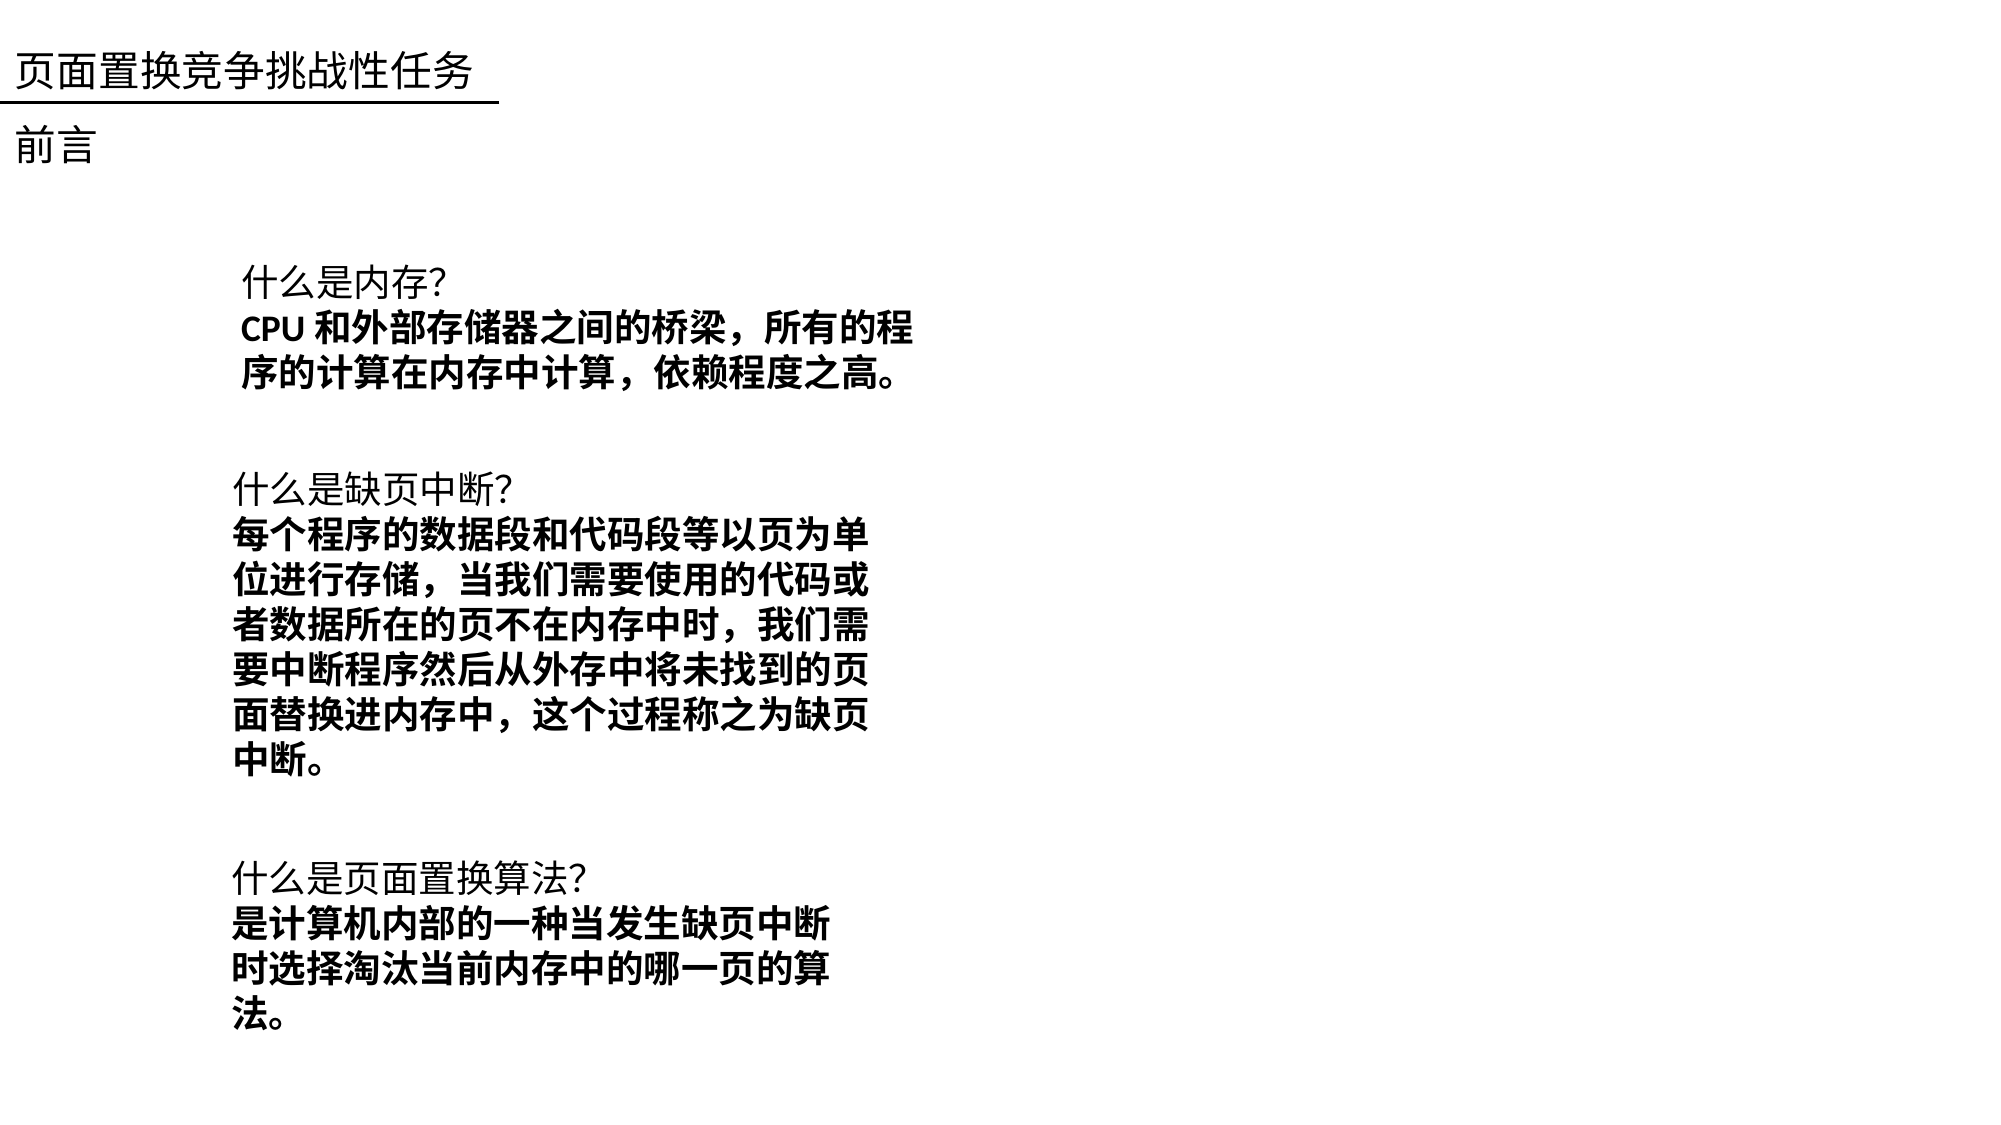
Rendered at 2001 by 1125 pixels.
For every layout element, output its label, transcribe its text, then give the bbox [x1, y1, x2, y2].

text_box 页面置换竞争挑战性任务 [0, 37, 1077, 102]
text_box 什么是页面置换算法？ 是计算机内部的一种当发生缺页中断时选择淘汰当前内存中的哪一页的算法。 [216, 847, 860, 1043]
text_box 什么是缺页中断？ 每个程序的数据段和代码段等以页为单位进行存储，当我们需要使用的代码或者数据所在的页不在内存中时，我们需要中断程序然后从外存中将未找到的页面替换进内存中，这个过程称之为缺页中断。 [217, 458, 902, 789]
text_box 前言 [0, 111, 229, 177]
text_box 什么是内存？ CPU和外部存储器之间的桥梁，所有的程序的计算在内存中计算，依赖程度之高。 [226, 251, 945, 402]
